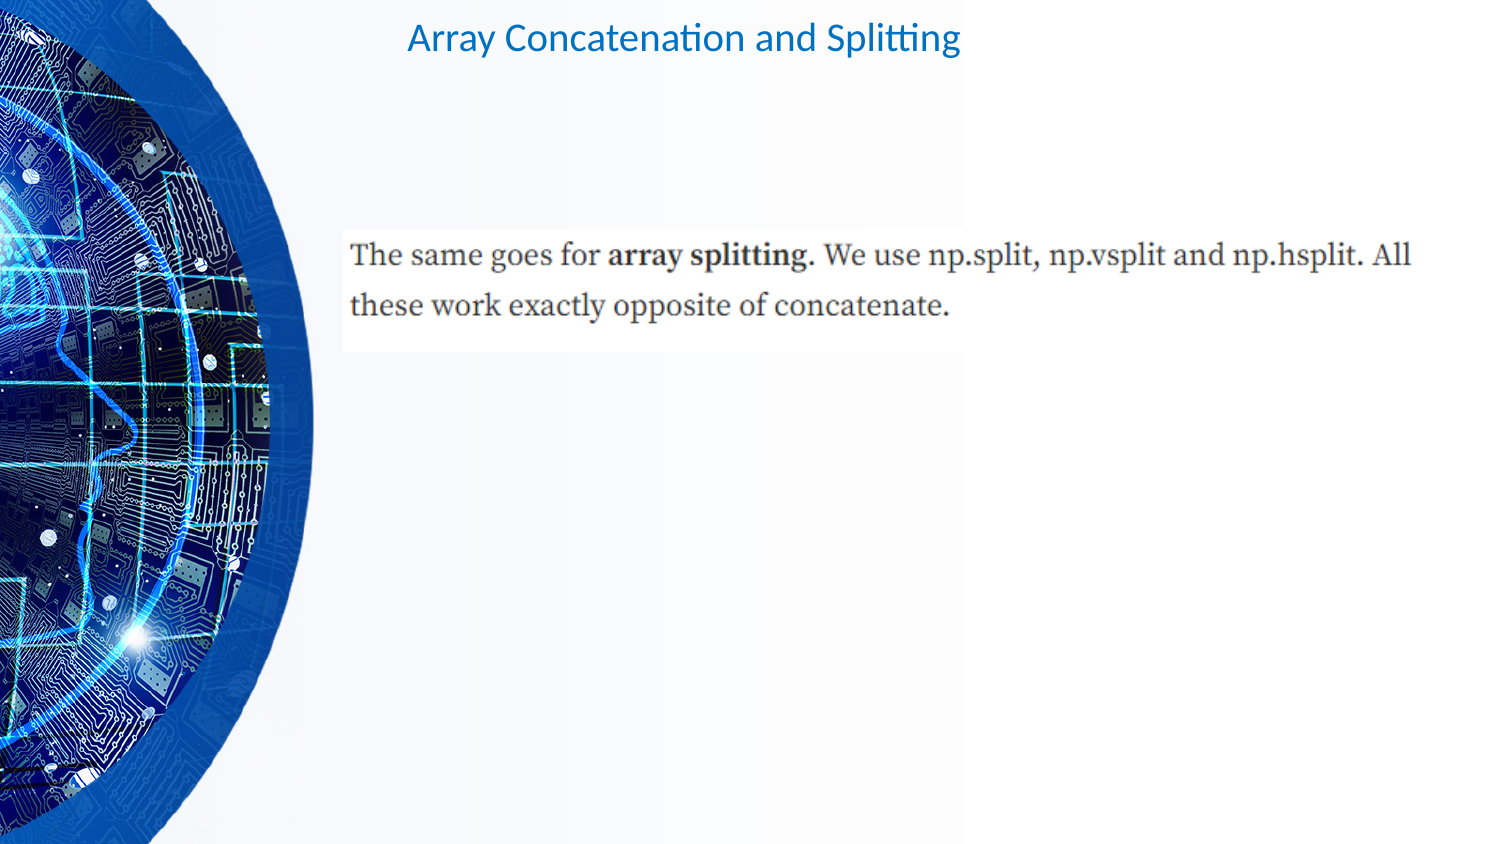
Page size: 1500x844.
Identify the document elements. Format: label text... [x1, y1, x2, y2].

picture [0, 0, 1500, 844]
title Array Concatenation and Splitting [392, 2, 1281, 67]
